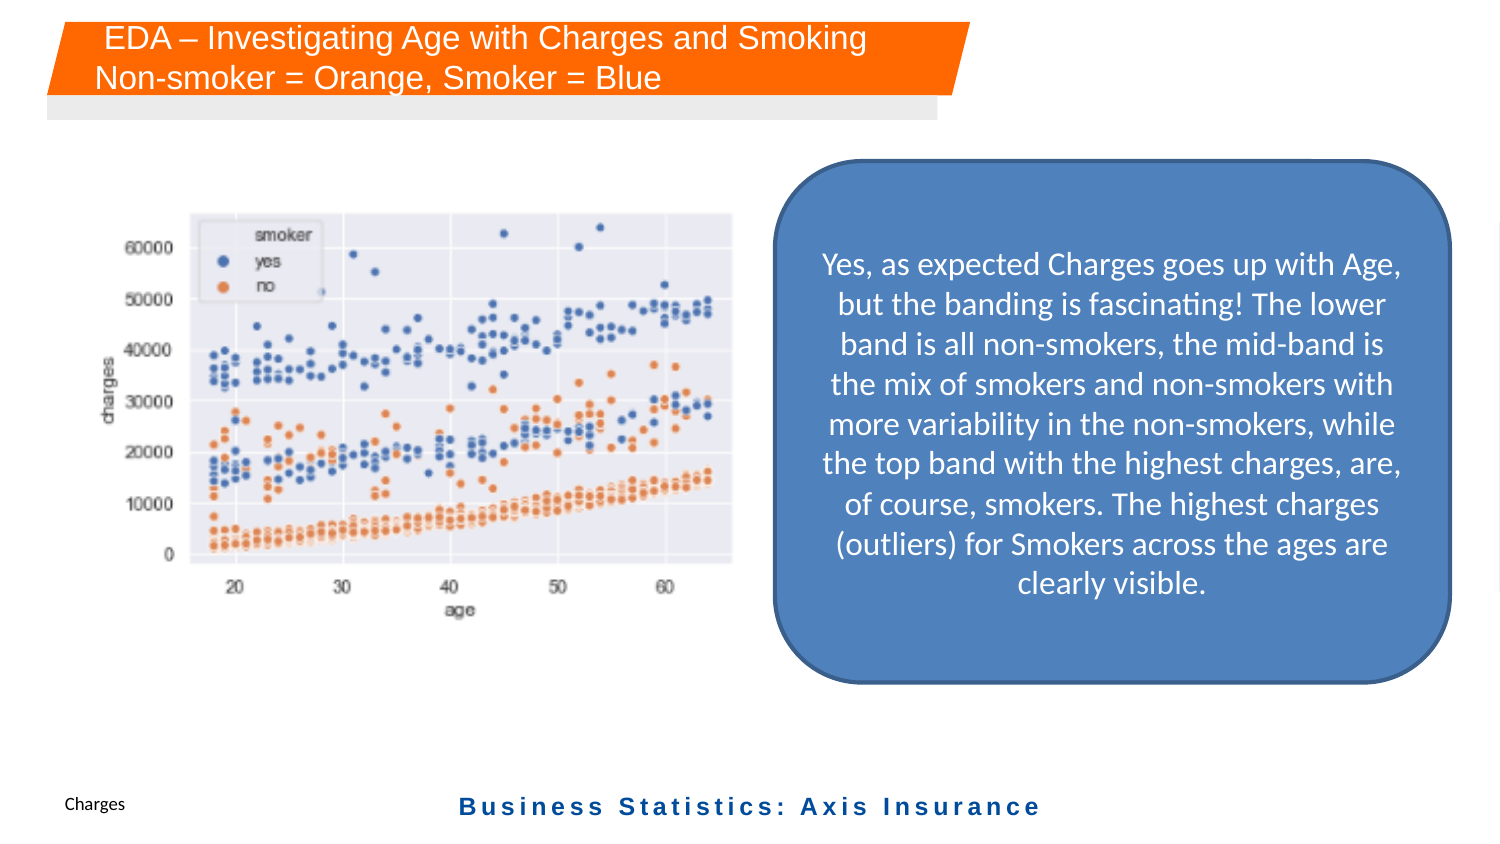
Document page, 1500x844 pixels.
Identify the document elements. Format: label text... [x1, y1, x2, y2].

title EDA – Investigating Age with Charges and Smoking Non-smoker = Orange, Smoker = Blue [70, 0, 1365, 138]
picture [96, 199, 751, 645]
text_box Yes, as expected Charges goes up with Age, but the banding is fascinating! The lower band is all non-smokers, the mid-band is the mix of smokers and non-smokers with more variability in the non-smokers, while the top band with the highest charges, are, of course, smokers. The highest charges (outliers) for Smokers across the ages are clearly visible. [772, 158, 1453, 685]
text_box Charges [50, 784, 175, 822]
